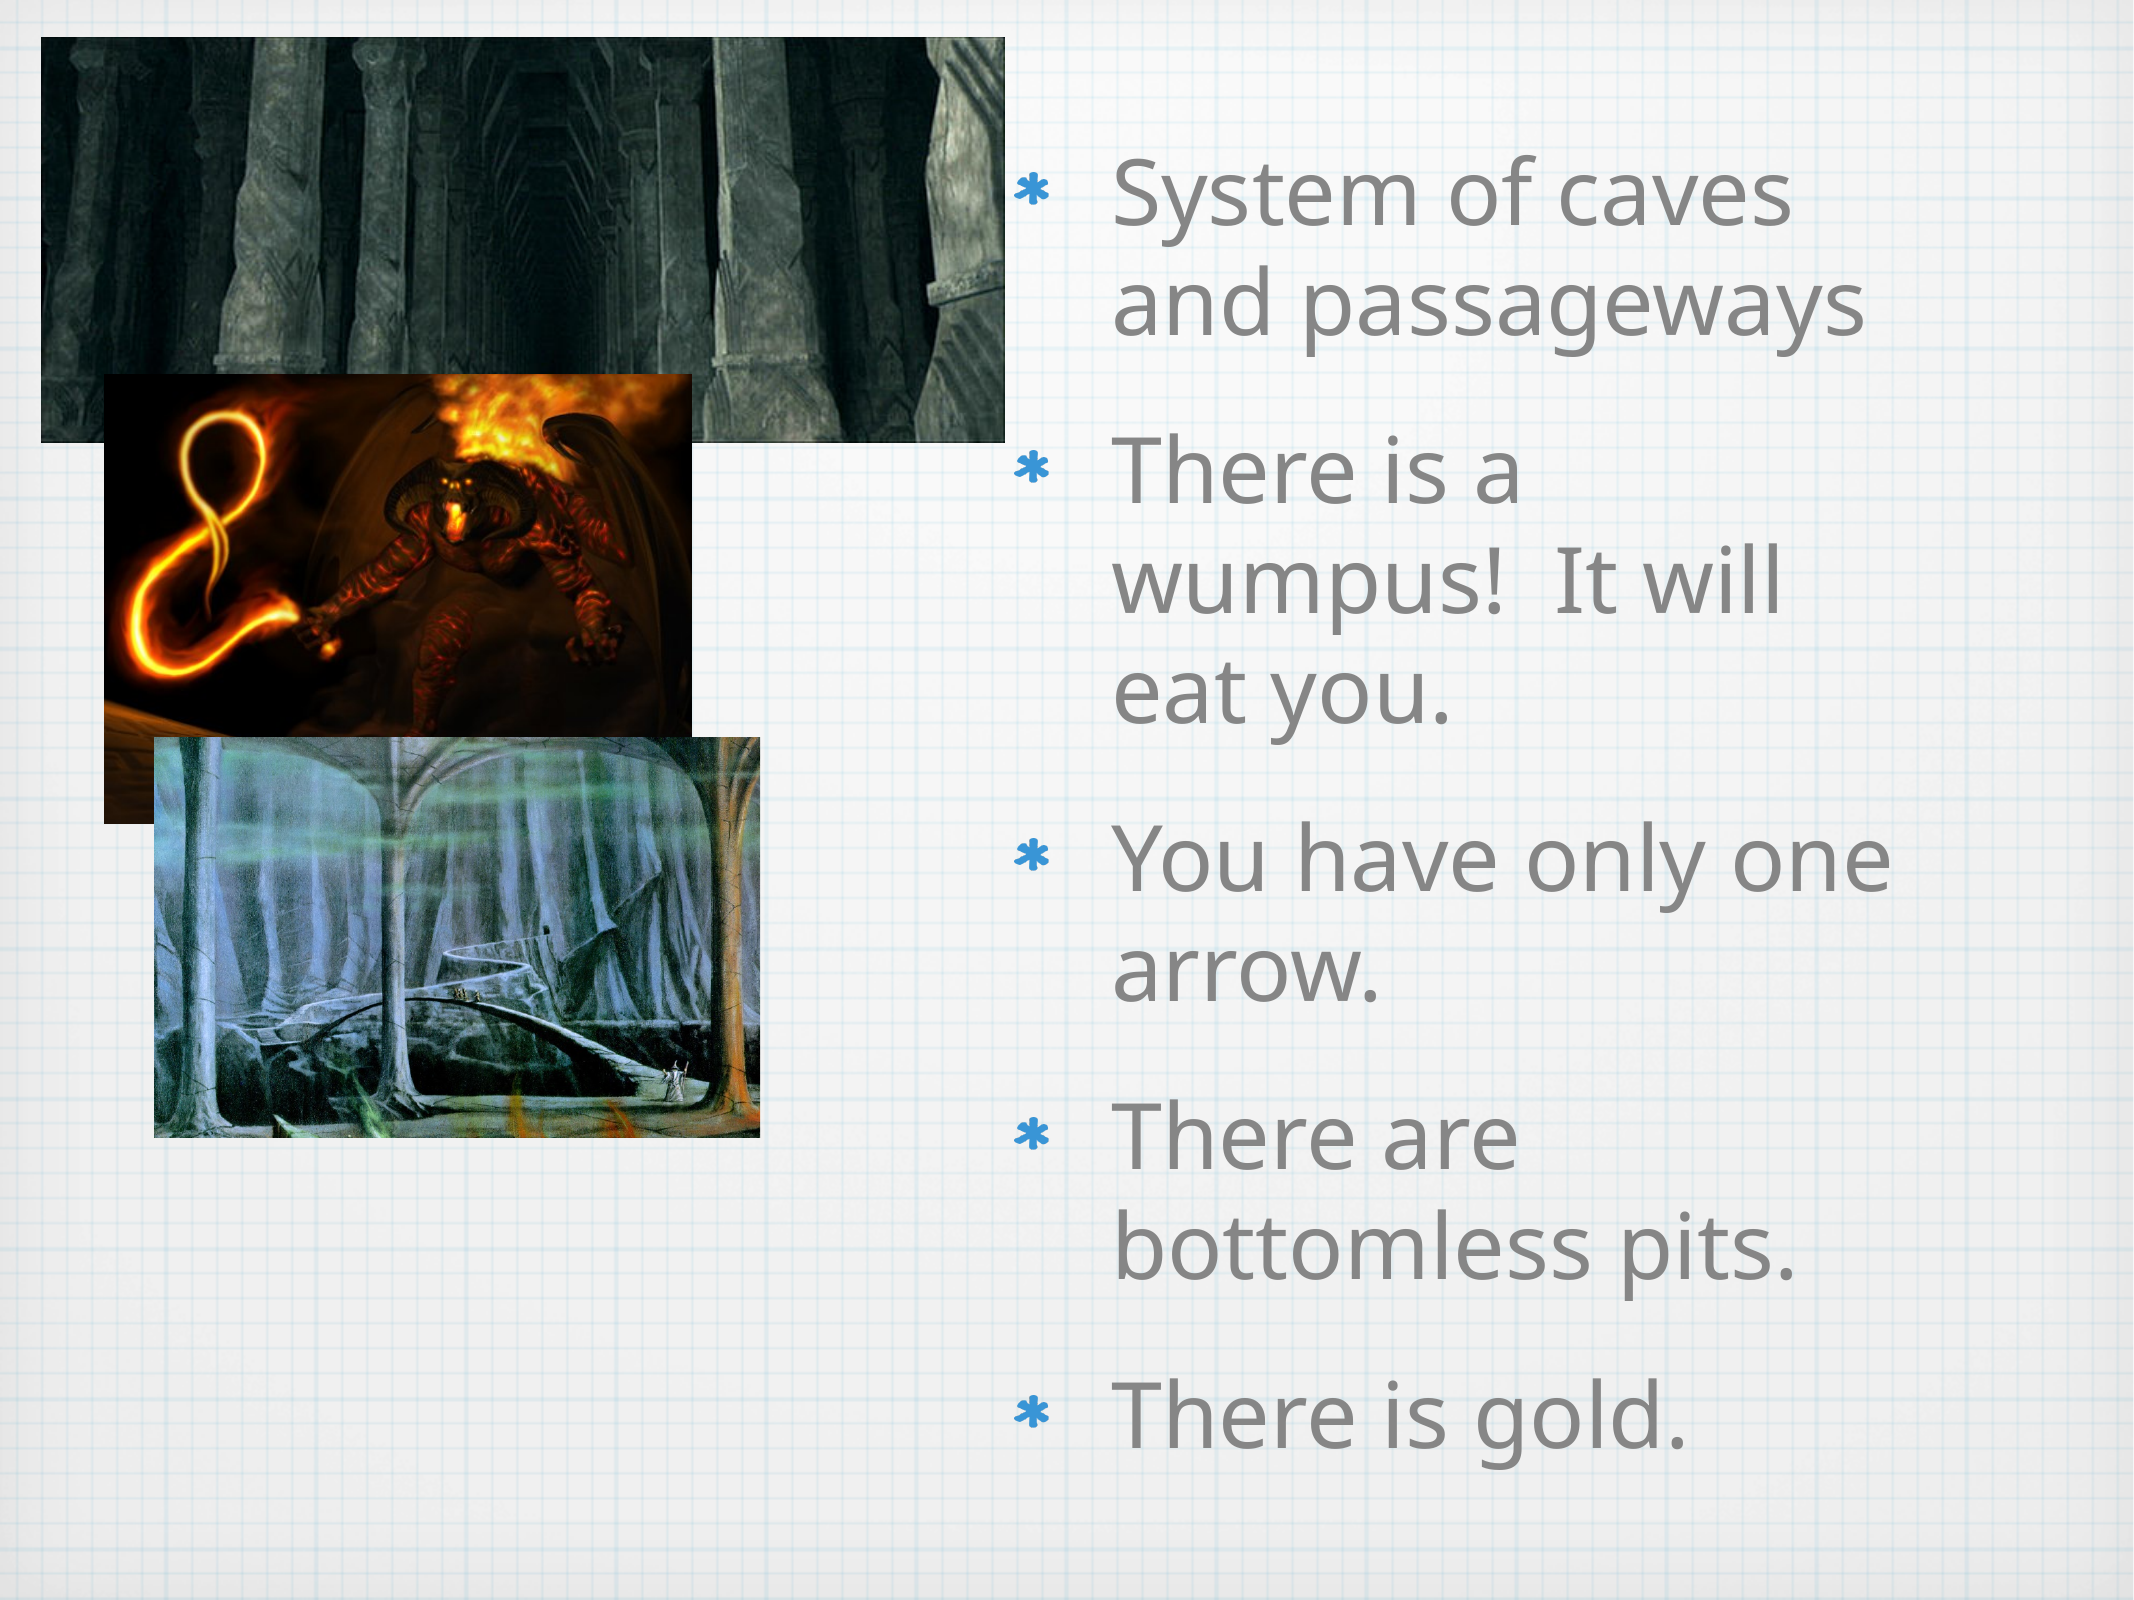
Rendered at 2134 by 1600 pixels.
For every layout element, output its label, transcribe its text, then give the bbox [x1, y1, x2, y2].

picture [0, 0, 2134, 1600]
list System of caves and passageways There is a wumpus! It will eat you. You have only one arrow. There are bottomless pits. There is gold. [953, 330, 1926, 1270]
